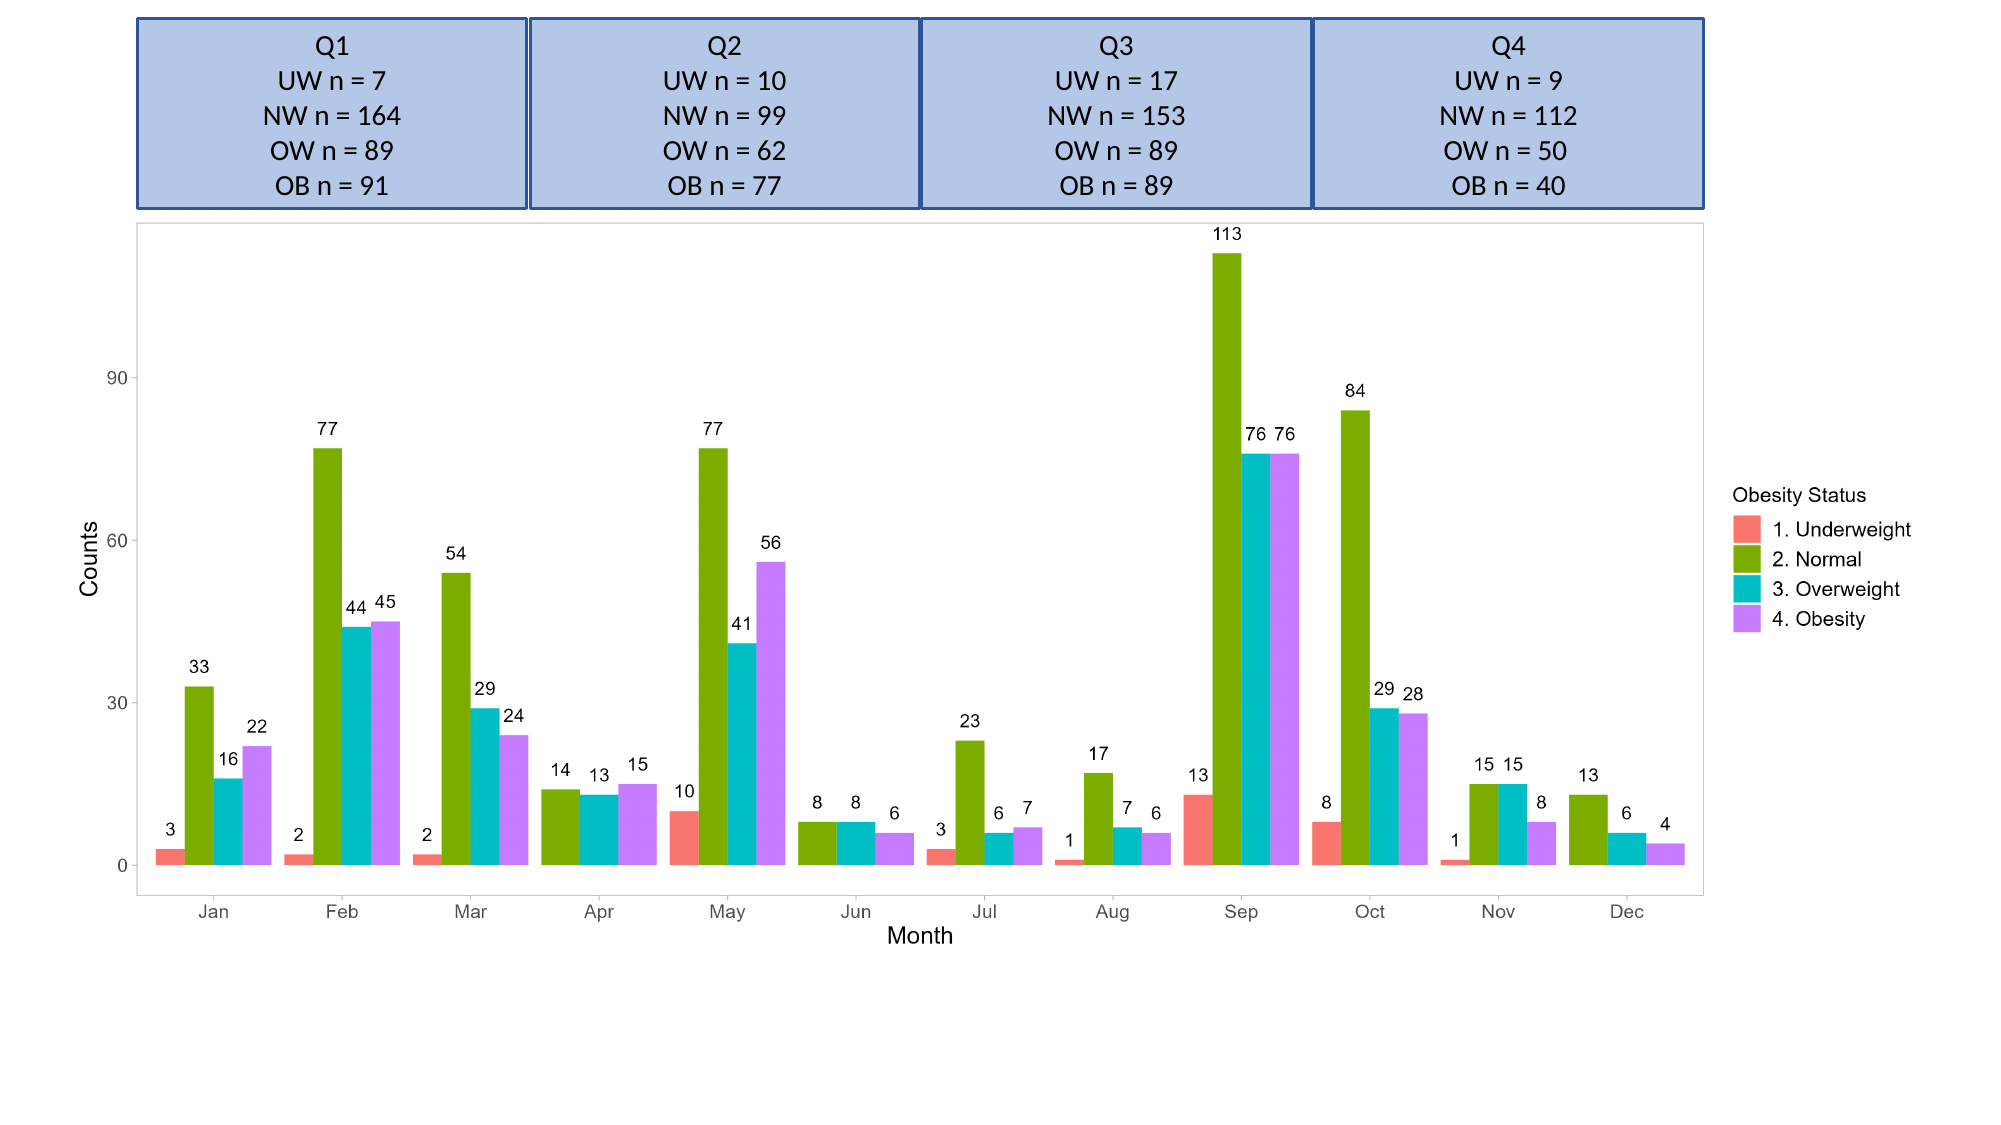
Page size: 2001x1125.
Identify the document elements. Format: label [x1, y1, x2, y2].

picture [69, 213, 1930, 958]
text_box [137, 18, 1704, 222]
